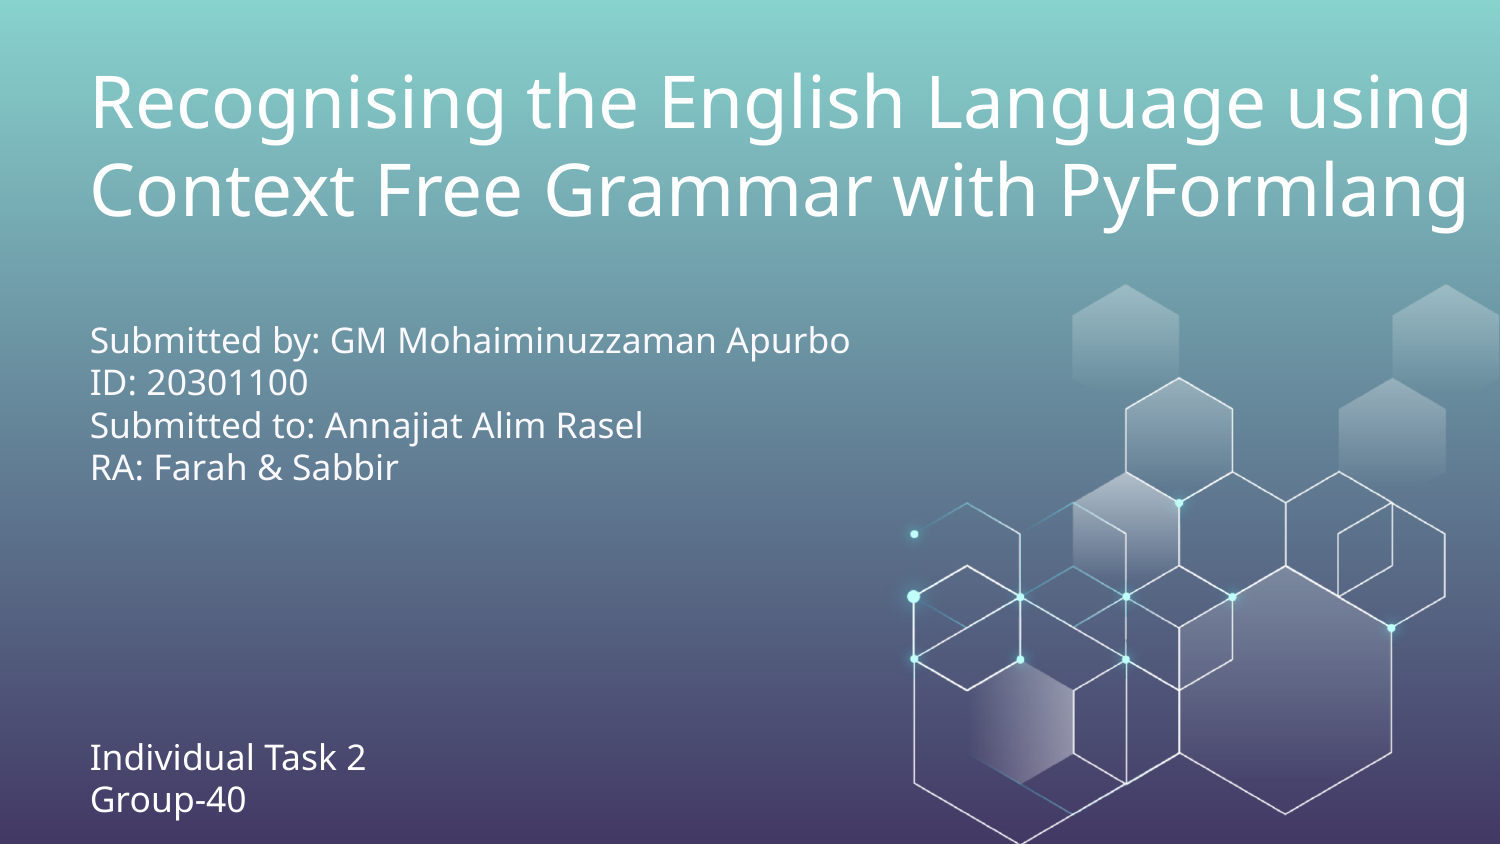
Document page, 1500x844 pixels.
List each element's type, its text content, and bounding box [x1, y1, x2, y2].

subtitle Individual Task 2 Group-40 [74, 719, 802, 809]
text_box Submitted by: GM Mohaiminuzzaman Apurbo ID: 20301100 Submitted to: Annajiat Alim Rasel RA: Farah & Sabbir [74, 302, 1486, 503]
text_box Recognising the English Language using Context Free Grammar with PyFormlang [74, 41, 1496, 247]
picture [876, 284, 1498, 844]
